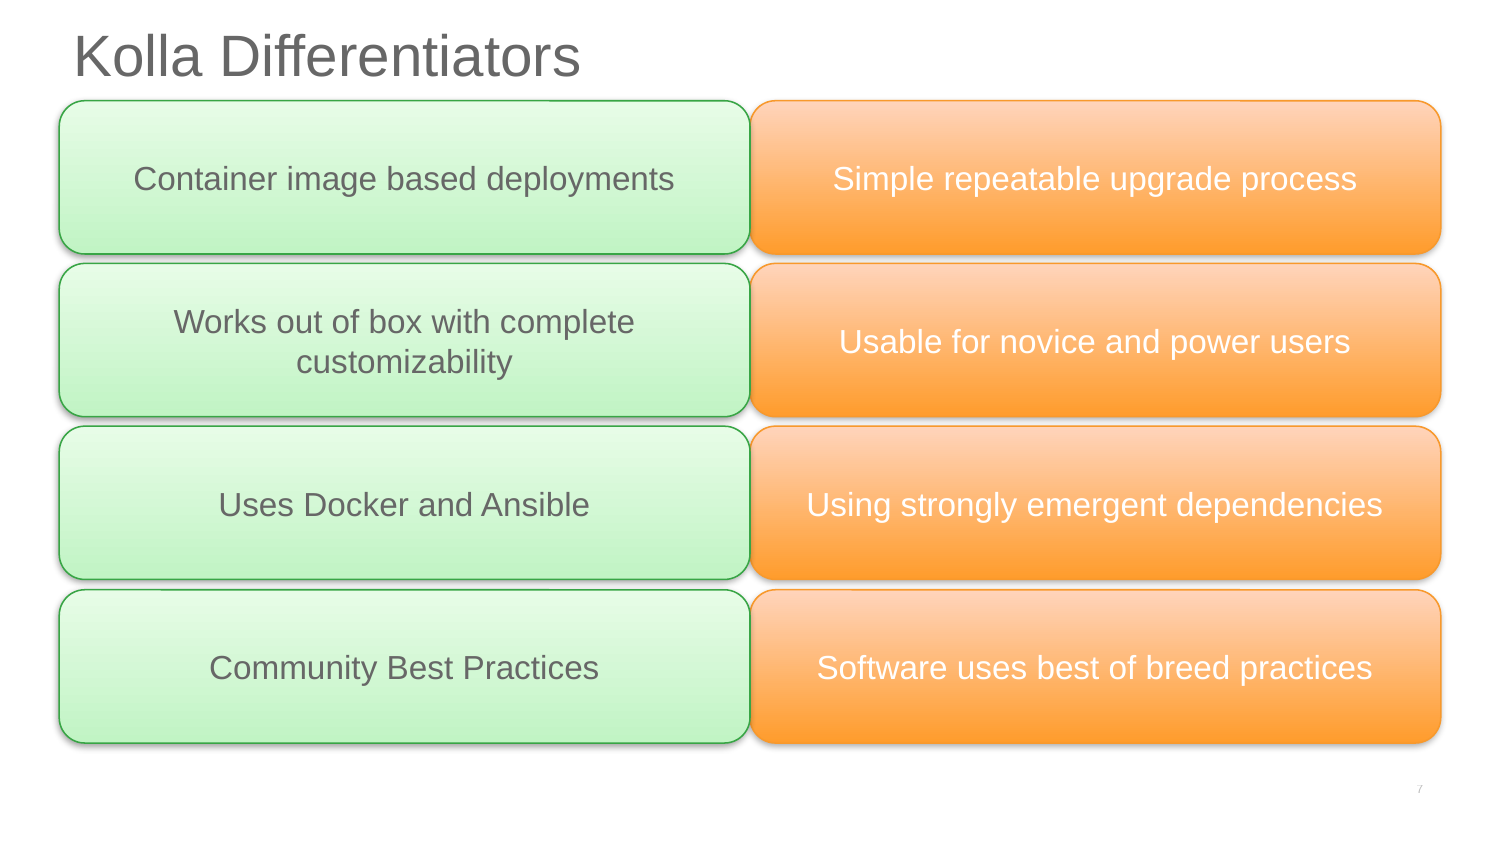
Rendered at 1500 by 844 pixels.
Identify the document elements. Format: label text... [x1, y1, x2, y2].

title Kolla Differentiators [58, 25, 1455, 97]
text_box Community Best Practices [58, 588, 751, 744]
text_box Usable for novice and power users [751, 262, 1442, 418]
text_box Works out of box with complete customizability [58, 262, 751, 418]
slide_number 7 [1379, 766, 1439, 812]
text_box Uses Docker and Ansible [58, 425, 751, 581]
text_box Using strongly emergent dependencies [751, 425, 1442, 581]
text_box Software uses best of breed practices [751, 588, 1442, 744]
text_box Container image based deployments [58, 99, 751, 255]
text_box Simple repeatable upgrade process [751, 99, 1442, 255]
